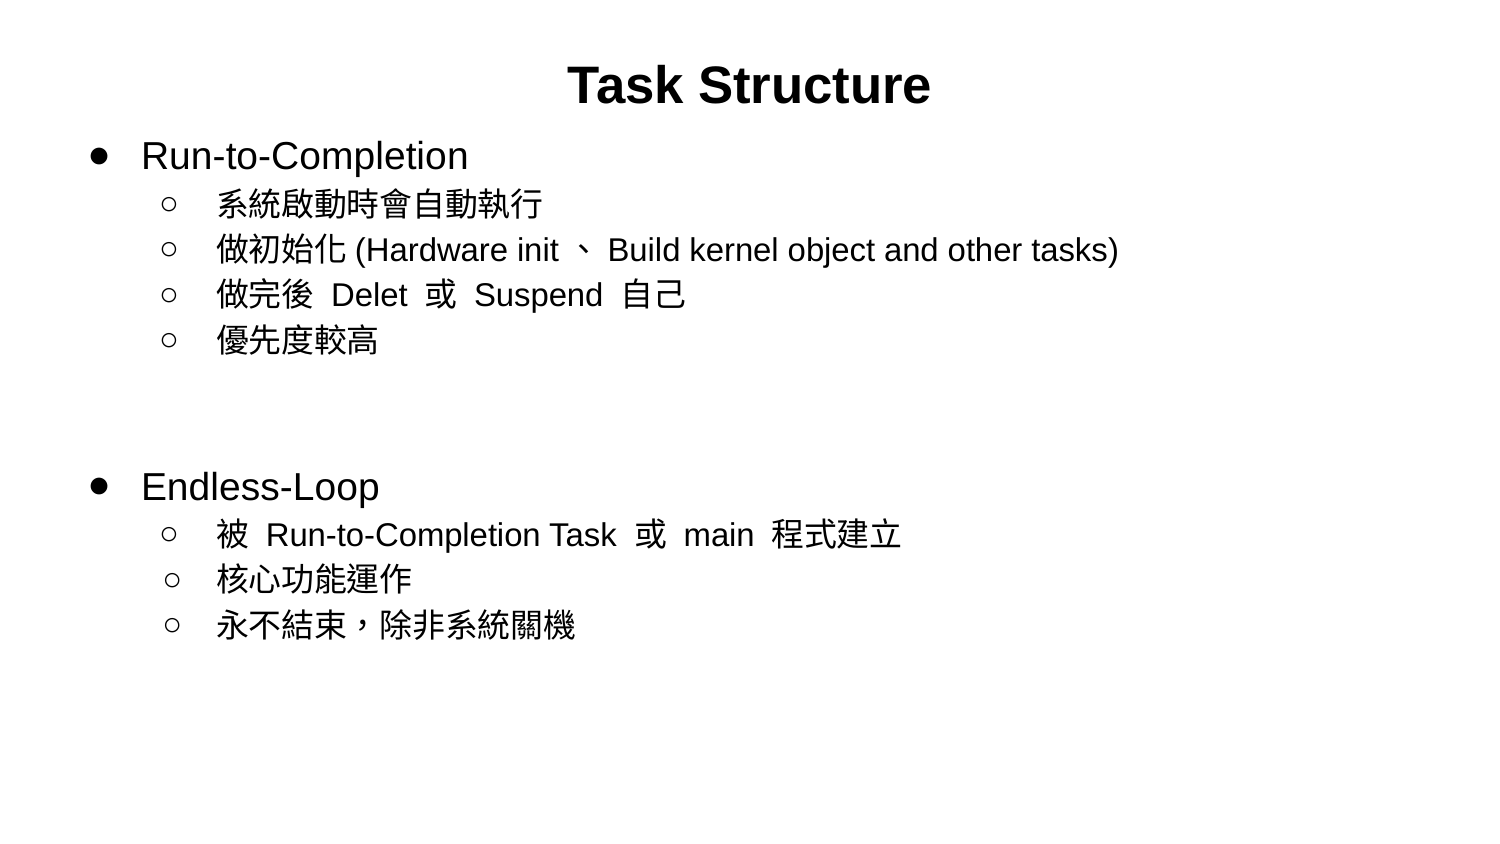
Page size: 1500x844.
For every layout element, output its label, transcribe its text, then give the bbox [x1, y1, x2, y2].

text_box Task Structure [421, 40, 1079, 131]
subtitle Run-to-Completion 系統啟動時會自動執行 做初始化(Hardware init、Build kernel object and other tasks) 做完後 Delet 或 Suspend 自己 優先度較高 Endless-Loop 被 Run-to-Completion Task 或 main 程式建立 核心功能運作 永不結束，除非系統關機 [51, 40, 1449, 804]
